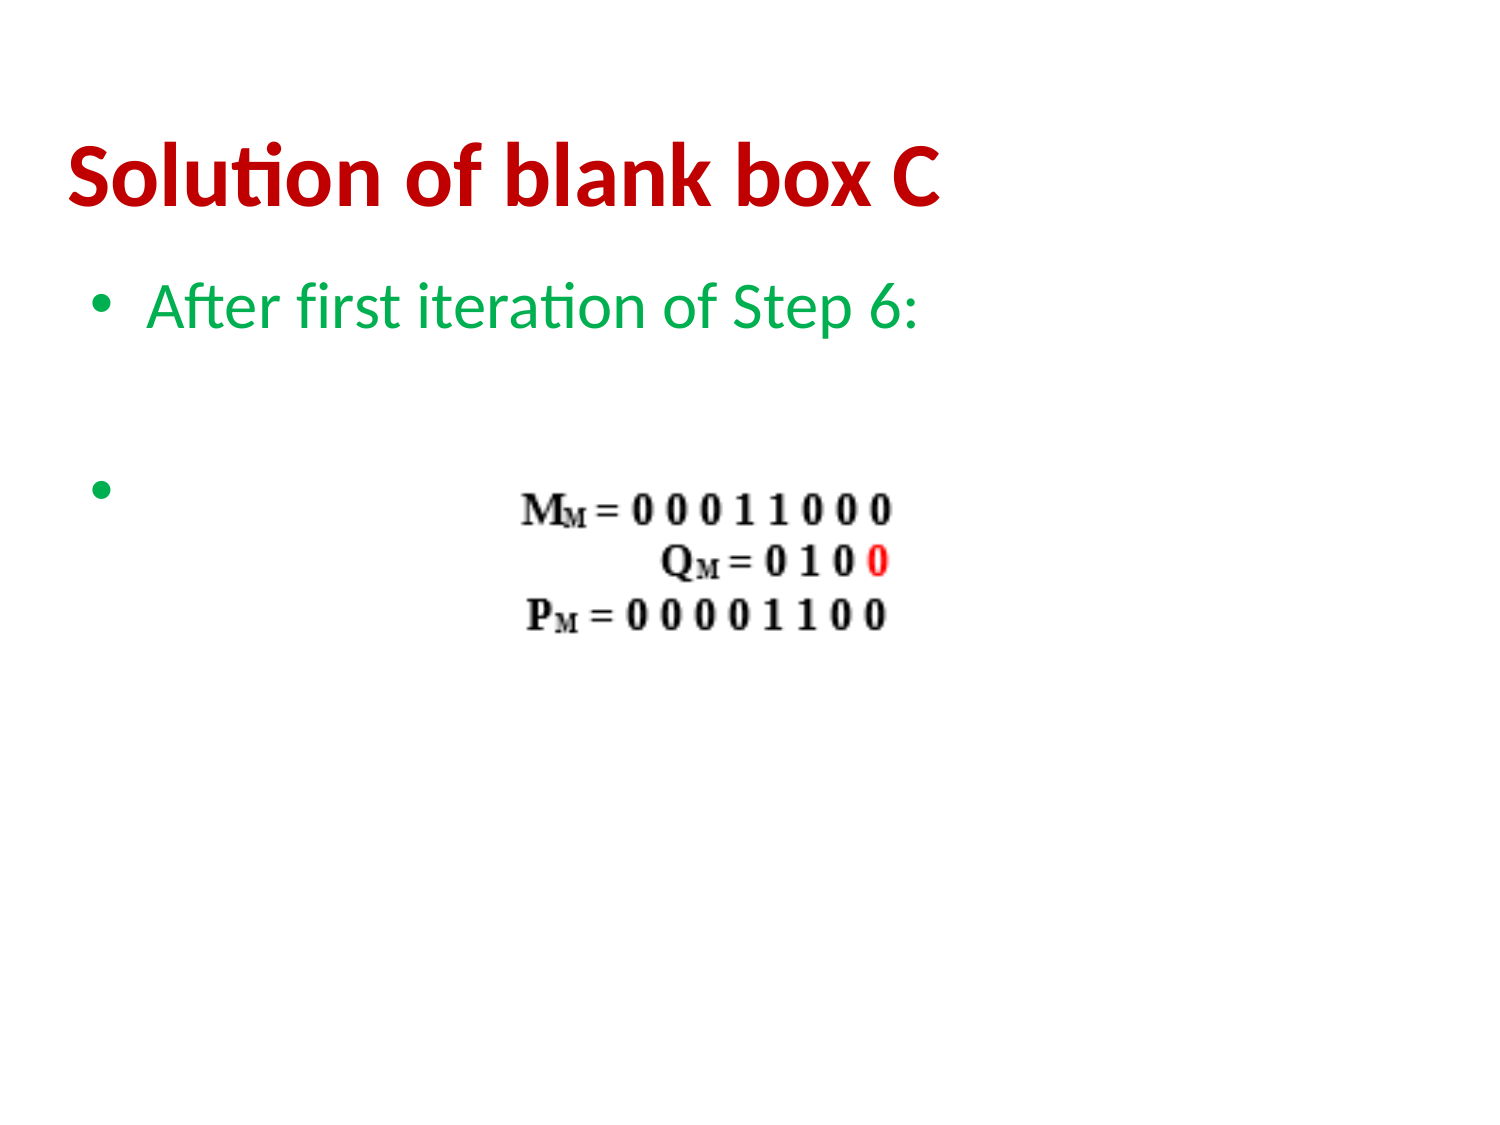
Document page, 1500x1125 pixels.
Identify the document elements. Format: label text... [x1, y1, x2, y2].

text_box After first iteration of Step 6: [74, 254, 1425, 1030]
picture [474, 449, 976, 665]
text_box Solution of blank box C [52, 100, 1440, 240]
